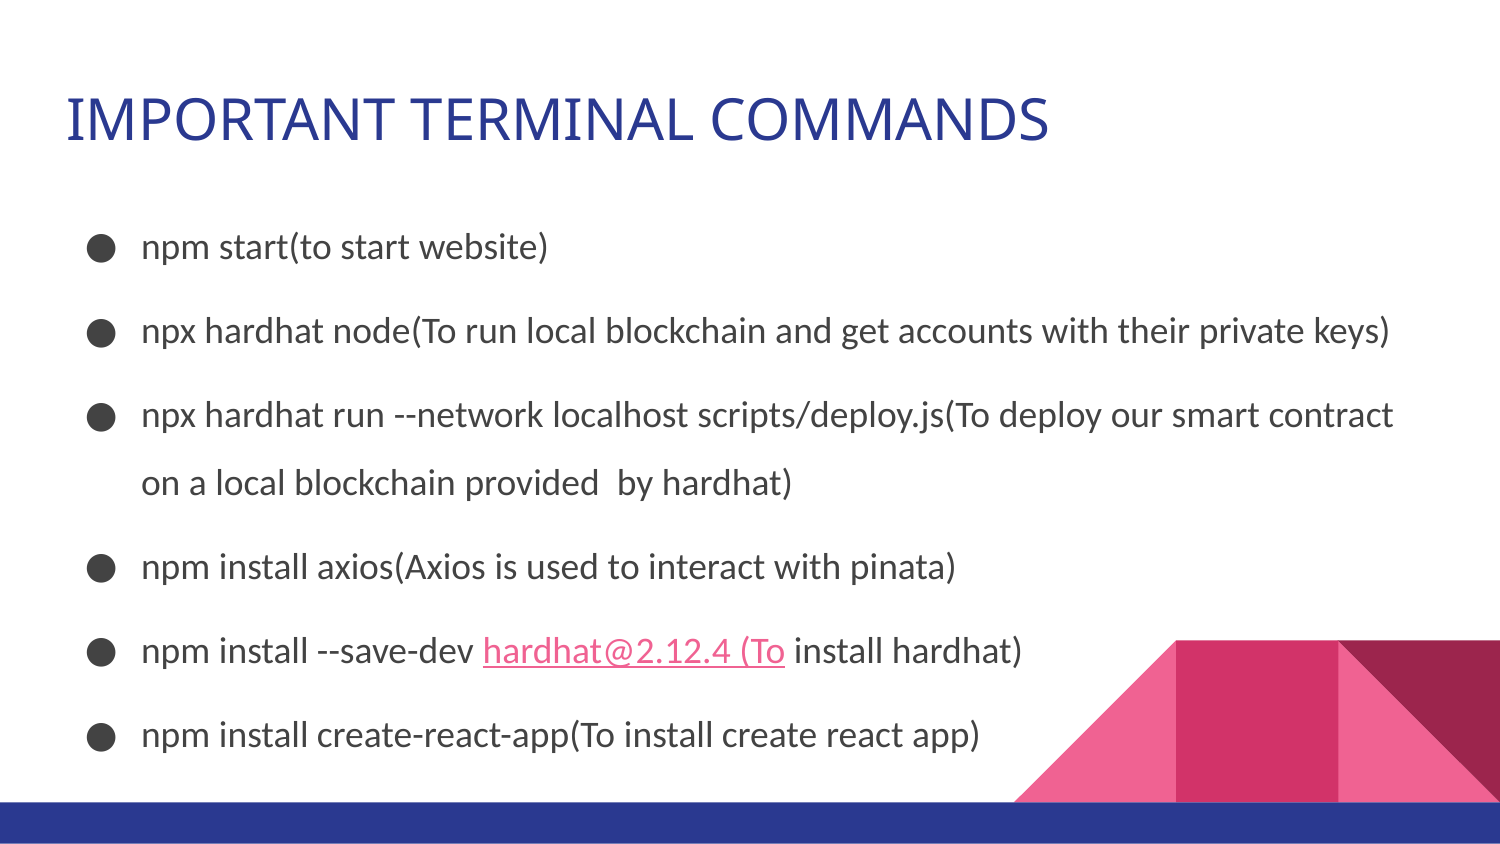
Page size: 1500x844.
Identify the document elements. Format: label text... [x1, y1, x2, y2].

title IMPORTANT TERMINAL COMMANDS [51, 67, 1449, 167]
list npm start(to start website) npx hardhat node(To run local blockchain and get accounts with their private keys) npx hardhat run --network localhost scripts/deploy.js(To deploy our smart contract on a local blockchain provided by hardhat) npm install axios(Axios is used to interact with pinata) npm install --save-dev hardhat@2.12.4 (To install hardhat) npm install create-react-app(To install create react app) [51, 184, 1449, 777]
